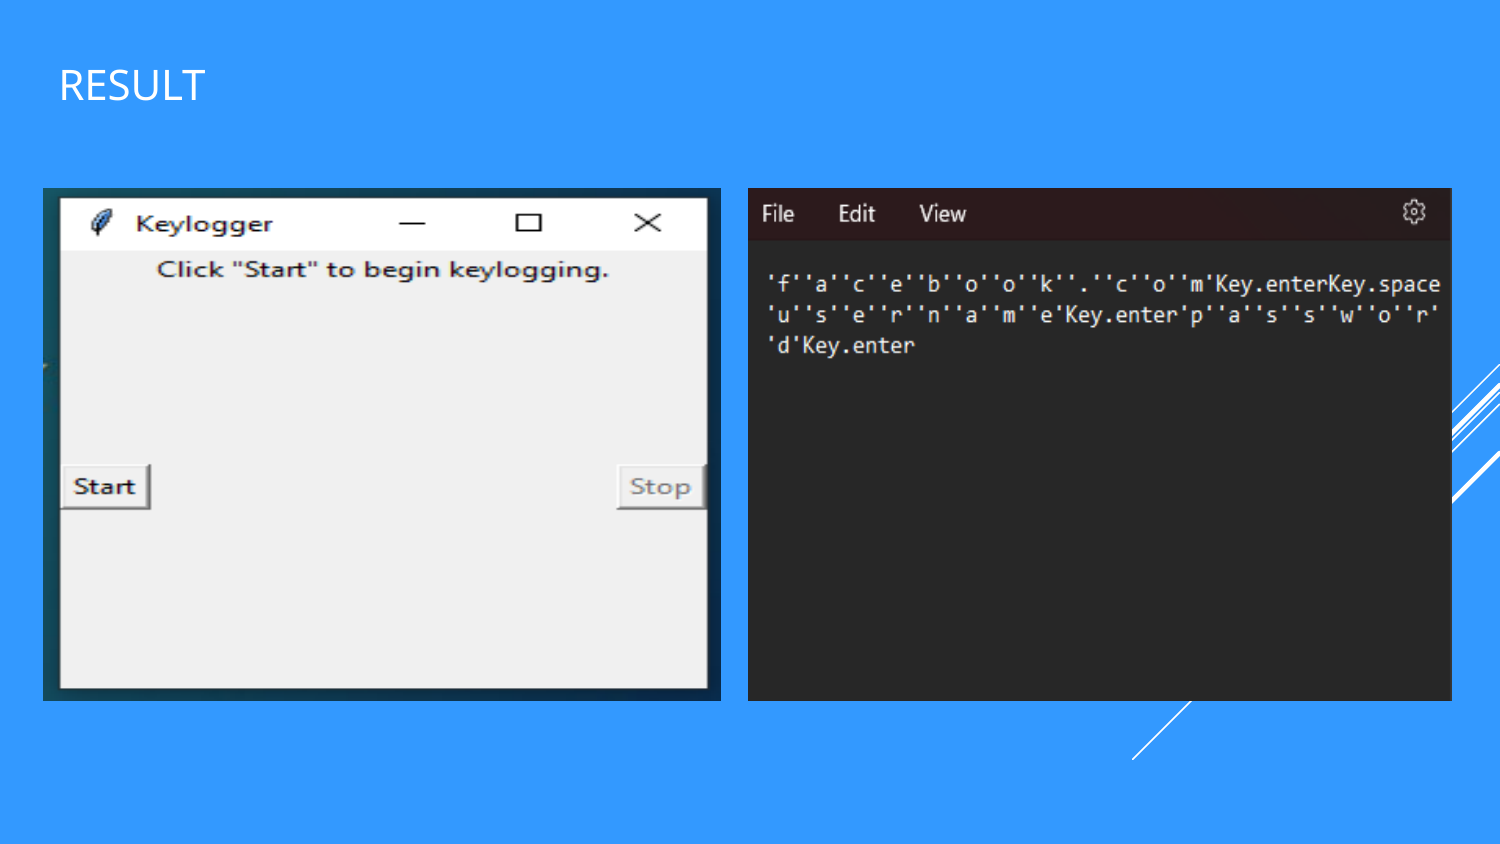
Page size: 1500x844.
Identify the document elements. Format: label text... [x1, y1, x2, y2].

picture [43, 188, 721, 701]
title Result [43, 42, 292, 125]
picture [748, 188, 1453, 701]
